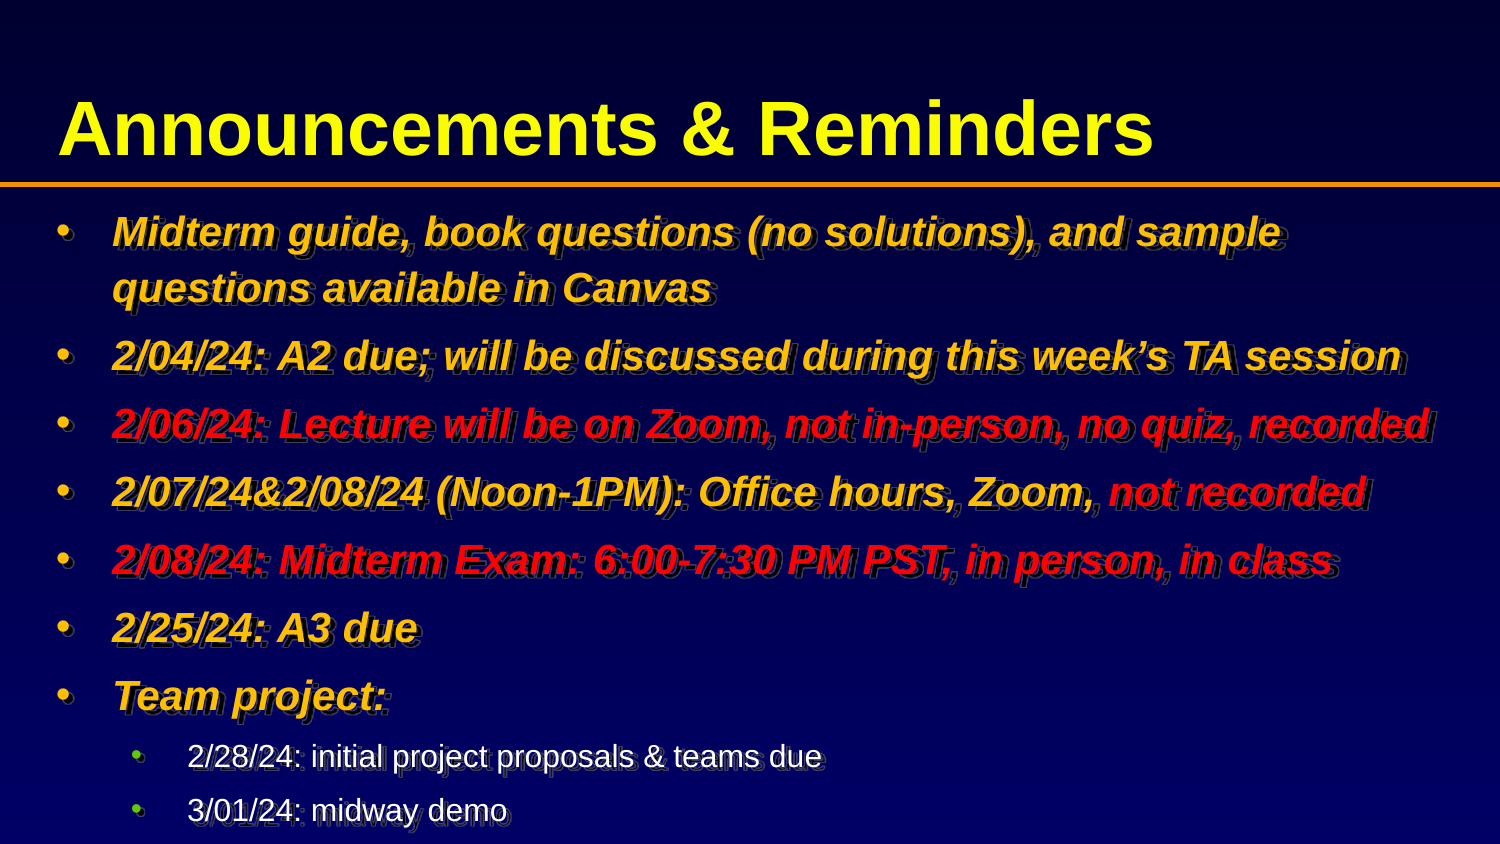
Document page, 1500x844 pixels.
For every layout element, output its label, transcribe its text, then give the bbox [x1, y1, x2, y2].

list Midterm guide, book questions (no solutions), and sample questions available in Canvas 2/04/24: A2 due; will be discussed during this week’s TA session 2/06/24: Lecture will be on Zoom, not in-person, no quiz, recorded 2/07/24&2/08/24 (Noon-1PM): Office hours, Zoom, not recorded 2/08/24: Midterm Exam: 6:00-7:30 PM PST, in person, in class 2/25/24: A3 due Team project: 2/28/24: initial project proposals & teams due 3/01/24: midway demo [40, 191, 1450, 844]
title Announcements & Reminders [42, 37, 1450, 179]
